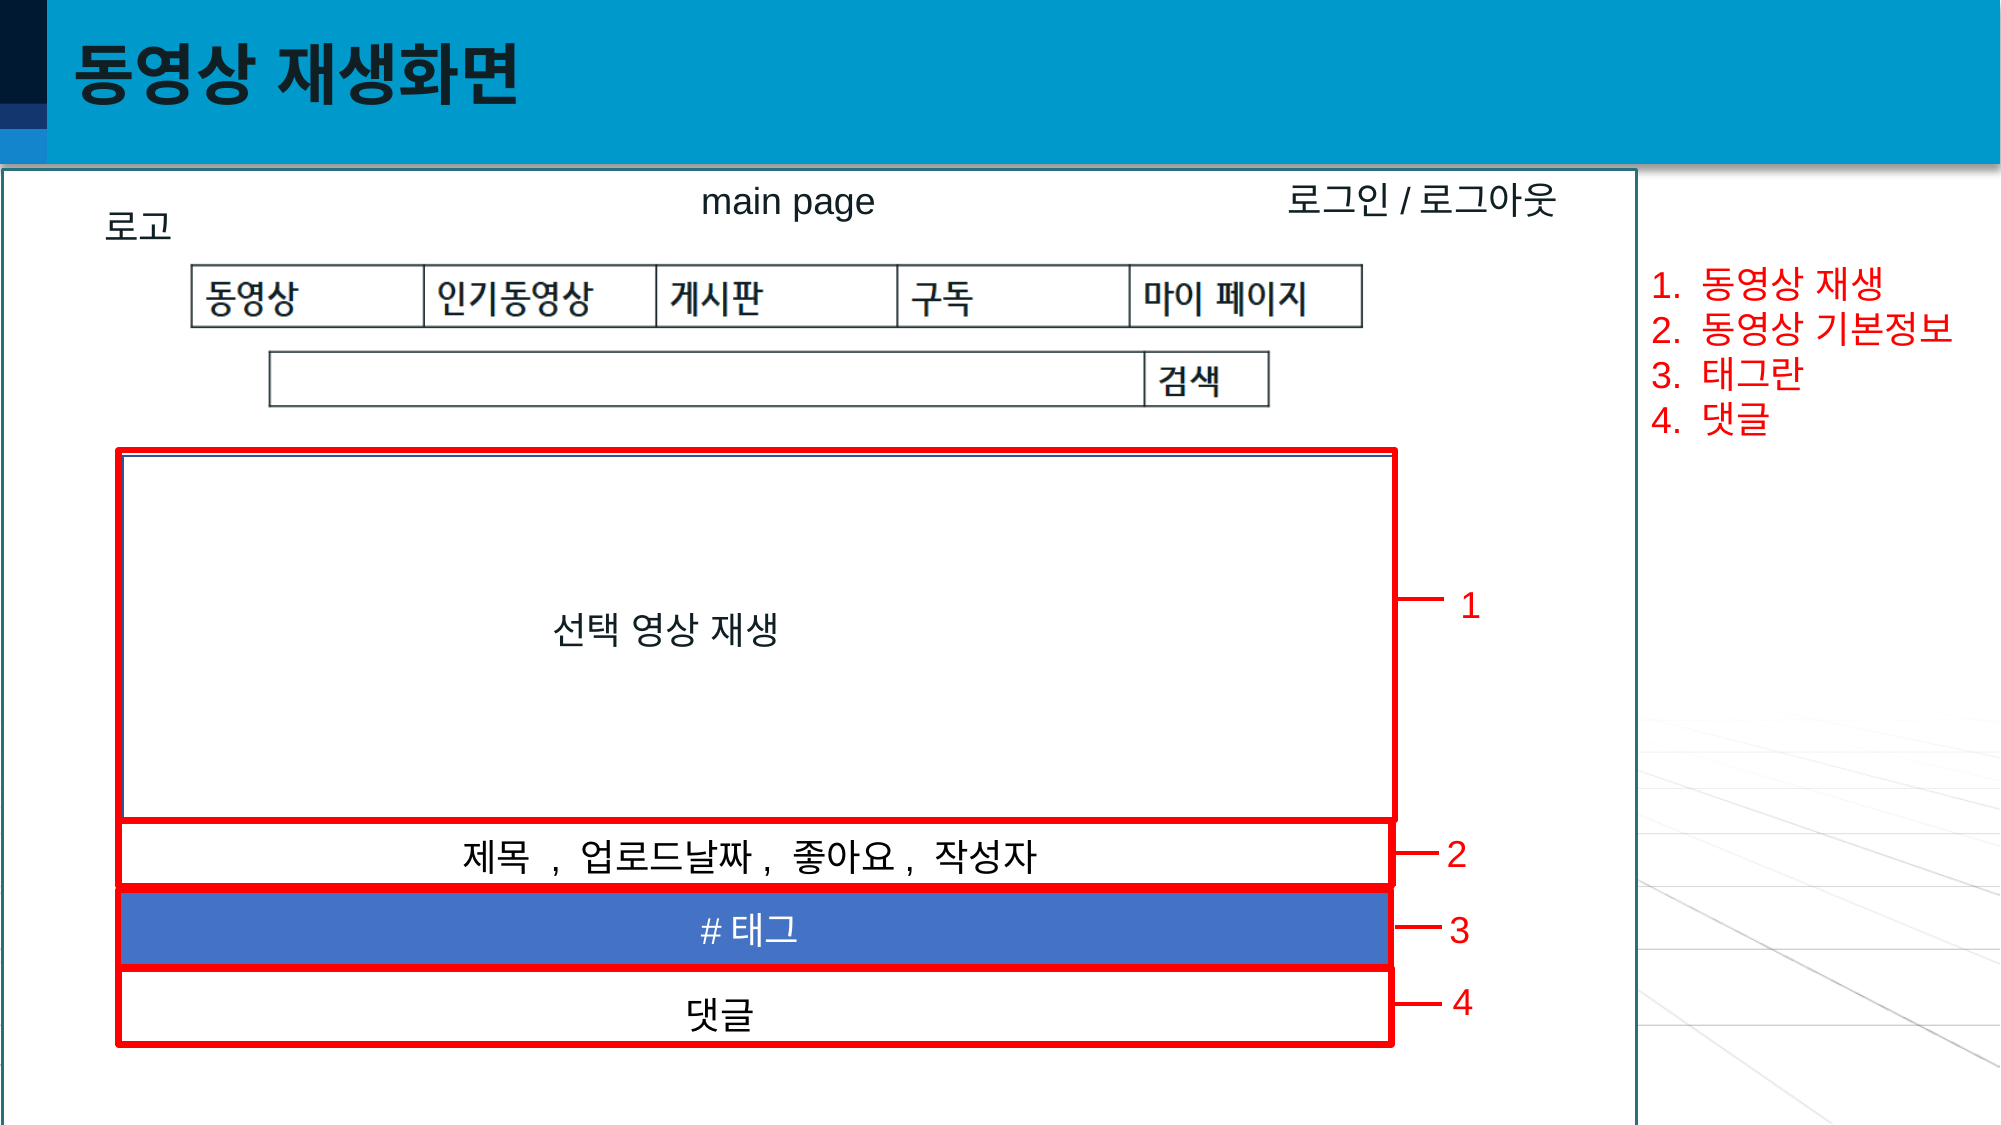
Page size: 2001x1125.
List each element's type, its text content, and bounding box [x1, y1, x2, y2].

text_box 1. 동영상 재생 2. 동영상 기본정보 3. 태그란 4. 댓글 [1641, 253, 1986, 449]
picture [1638, 691, 2000, 1125]
text_box 동영상 재생화면 [58, 25, 615, 121]
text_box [2, 169, 1637, 1125]
